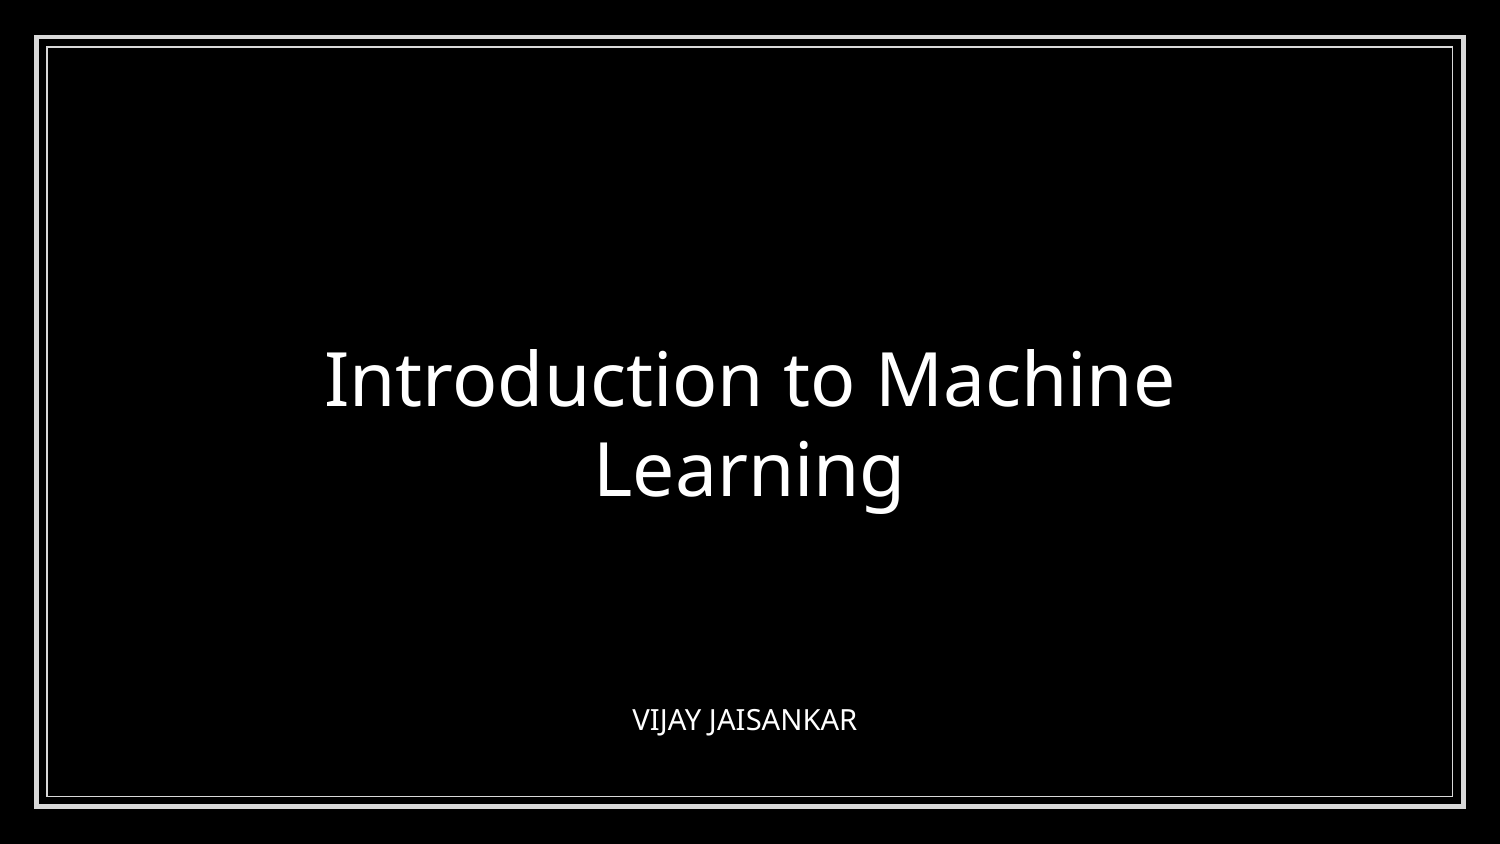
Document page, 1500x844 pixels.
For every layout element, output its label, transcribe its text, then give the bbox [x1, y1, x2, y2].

title Introduction to Machine Learning [290, 326, 1210, 517]
text_box VIJAY JAISANKAR [617, 686, 894, 752]
